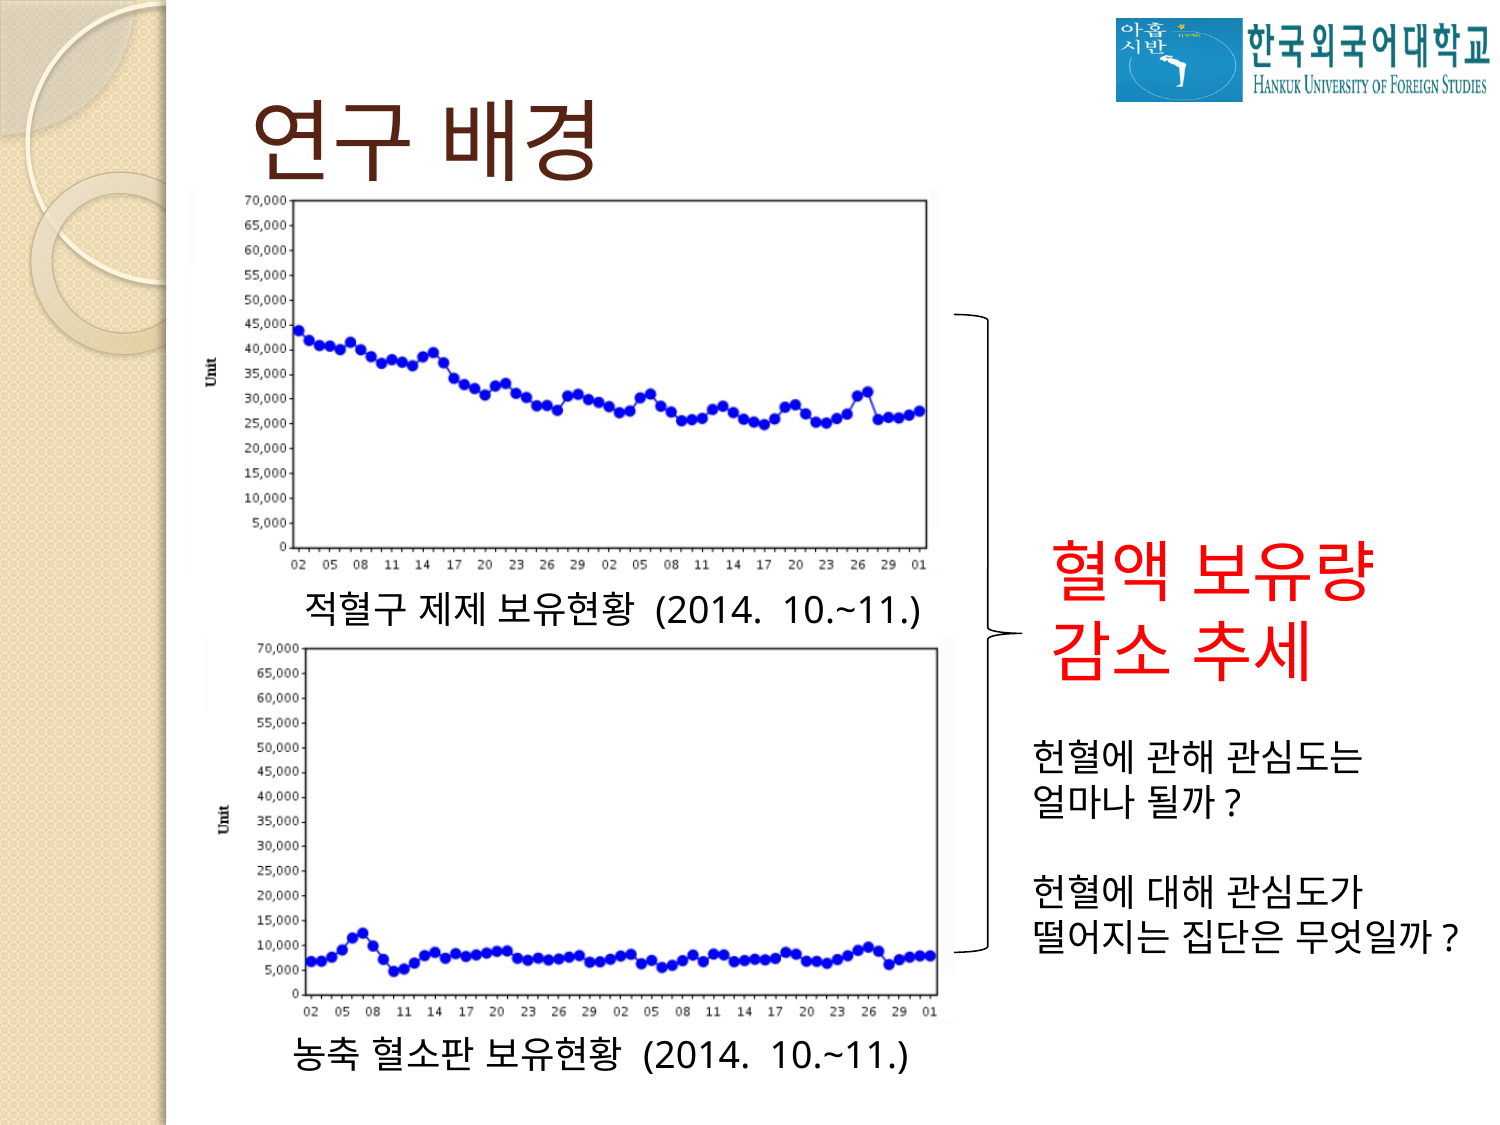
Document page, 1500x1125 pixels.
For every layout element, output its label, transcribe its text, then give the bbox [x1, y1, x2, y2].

picture [205, 636, 955, 1025]
text_box [953, 313, 1023, 953]
picture [188, 188, 940, 577]
picture [1115, 18, 1497, 103]
title 연구 배경 [235, 45, 1466, 233]
text_box 헌혈에 관해 관심도는 얼마나 될까? 헌혈에 대해 관심도가 떨어지는 집단은 무엇일까? [1018, 726, 1471, 967]
list 혈액 보유량 감소 추세 [1021, 522, 1495, 745]
text_box 적혈구 제제 보유현황 (2014. 10.~11.) [289, 587, 940, 633]
text_box 농축 혈소판 보유현황 (2014. 10.~11.) [277, 1036, 939, 1084]
